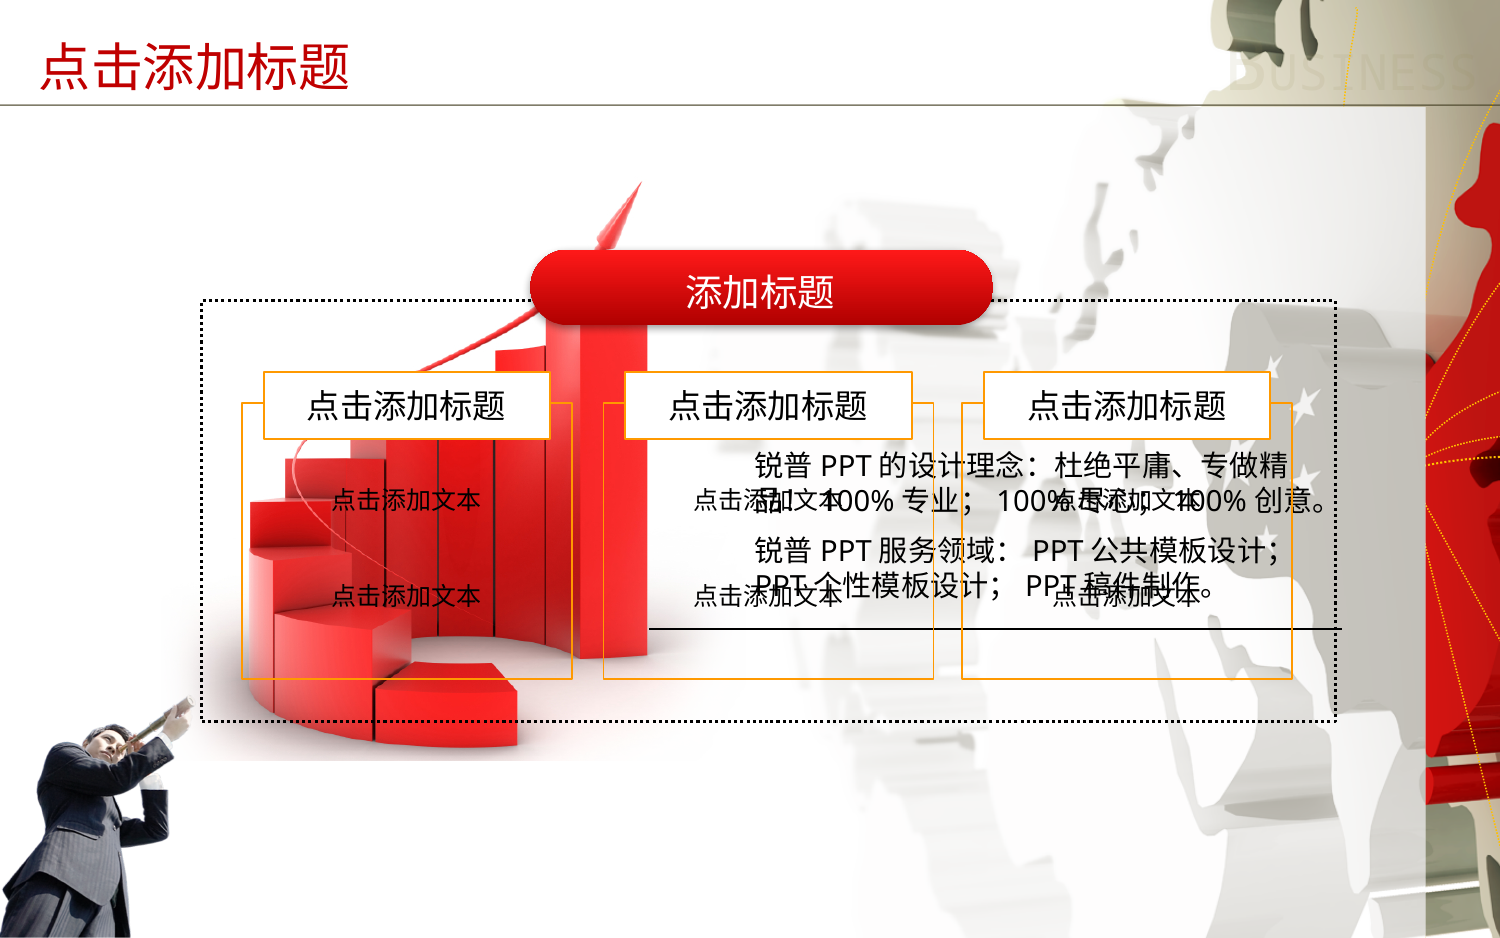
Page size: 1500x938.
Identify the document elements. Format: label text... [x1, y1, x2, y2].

text_box 点击添加标题 [24, 26, 395, 104]
picture [0, 176, 746, 938]
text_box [201, 249, 1336, 723]
picture [673, 0, 1500, 104]
picture [1345, 106, 1500, 938]
